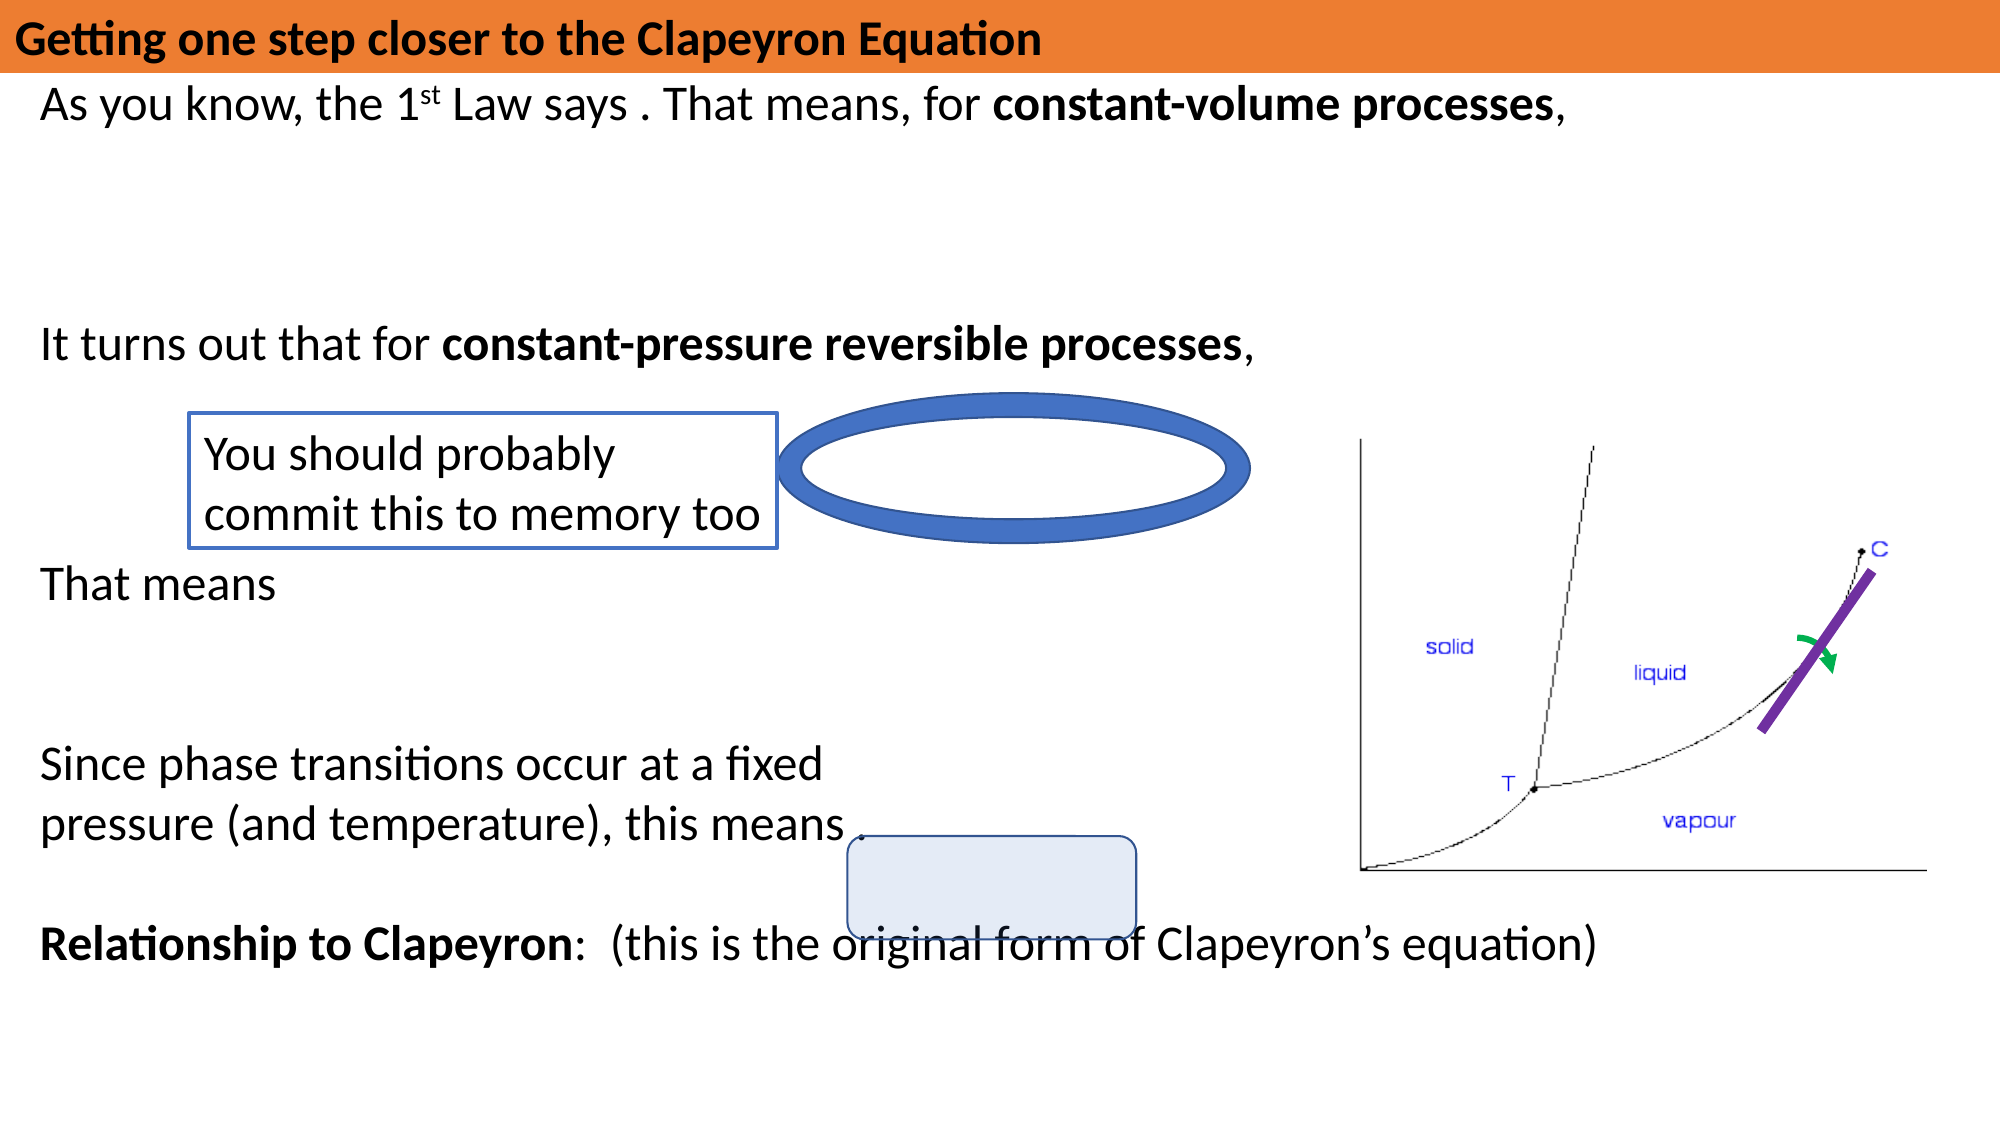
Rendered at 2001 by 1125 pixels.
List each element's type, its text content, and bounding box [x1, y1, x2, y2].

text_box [1351, 425, 1927, 875]
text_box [189, 393, 1250, 550]
text_box [846, 834, 1138, 941]
text_box Getting one step closer to the Clapeyron Equation [0, 0, 2000, 73]
